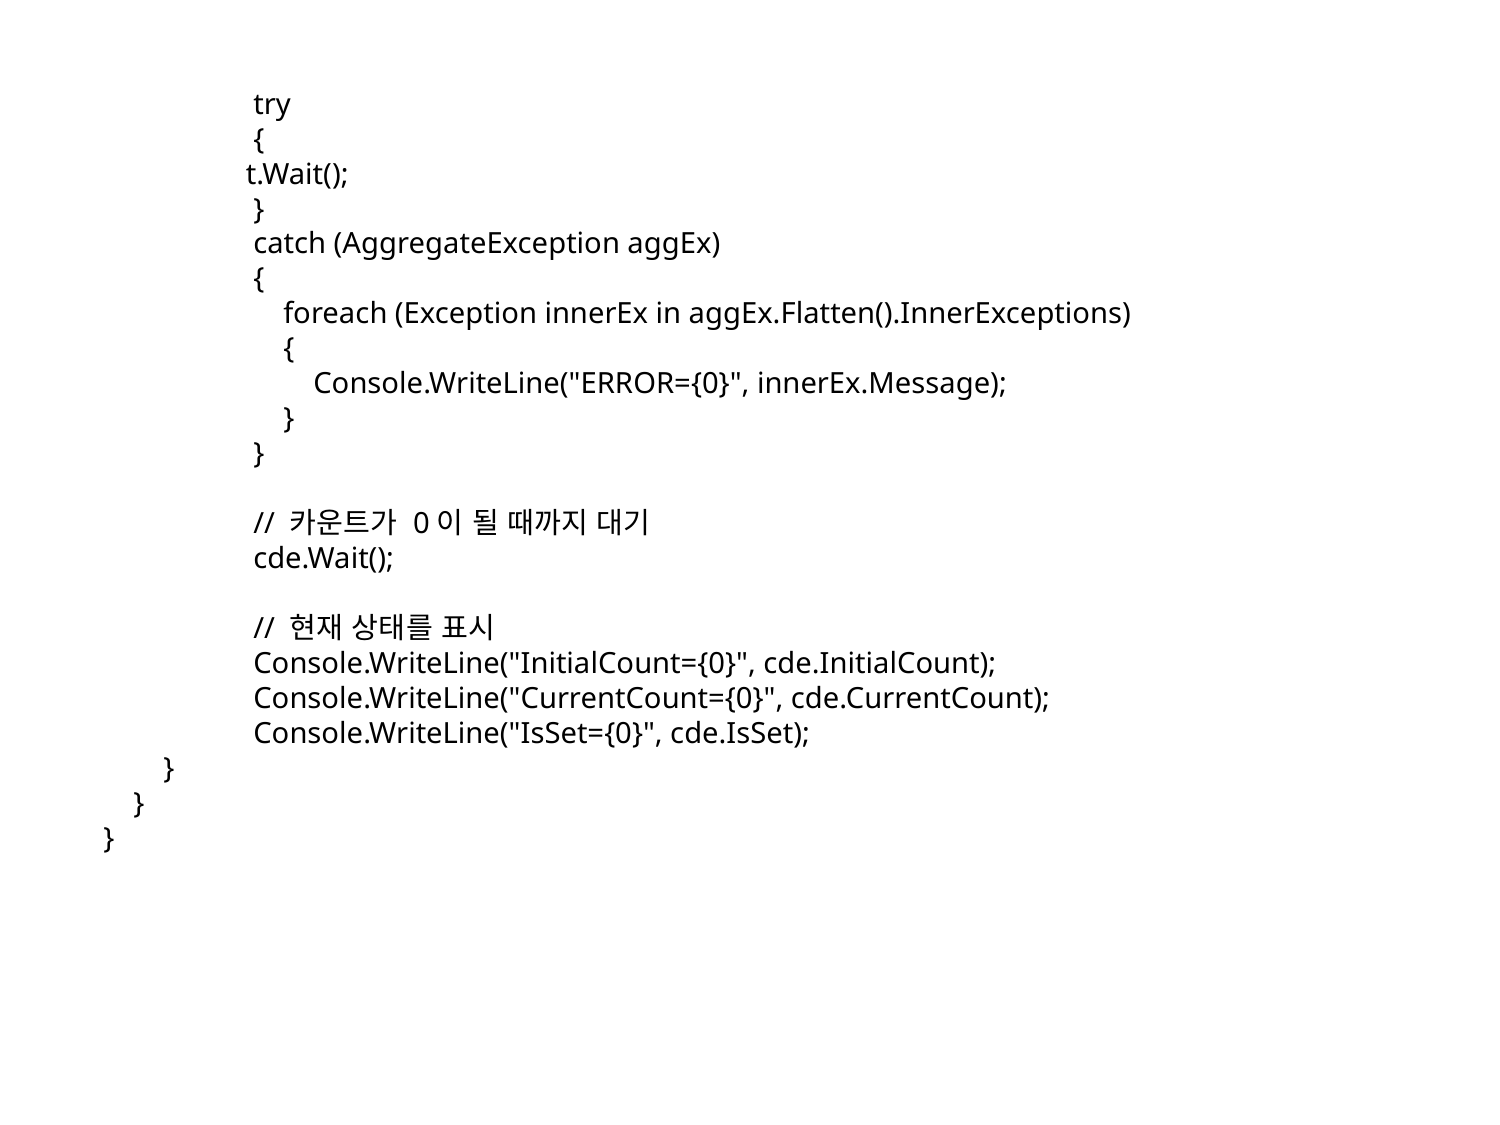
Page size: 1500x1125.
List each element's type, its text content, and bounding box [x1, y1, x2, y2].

text_box try { t.Wait(); } catch (AggregateException aggEx) { foreach (Exception innerEx in aggEx.Flatten().InnerExceptions) { Console.WriteLine("ERROR={0}", innerEx.Message); } } // 카운트가 0이 될 때까지 대기 cde.Wait(); // 현재 상태를 표시 Console.WriteLine("InitialCount={0}", cde.InitialCount); Console.WriteLine("CurrentCount={0}", cde.CurrentCount); Console.WriteLine("IsSet={0}", cde.IsSet); } } } [88, 42, 1436, 862]
